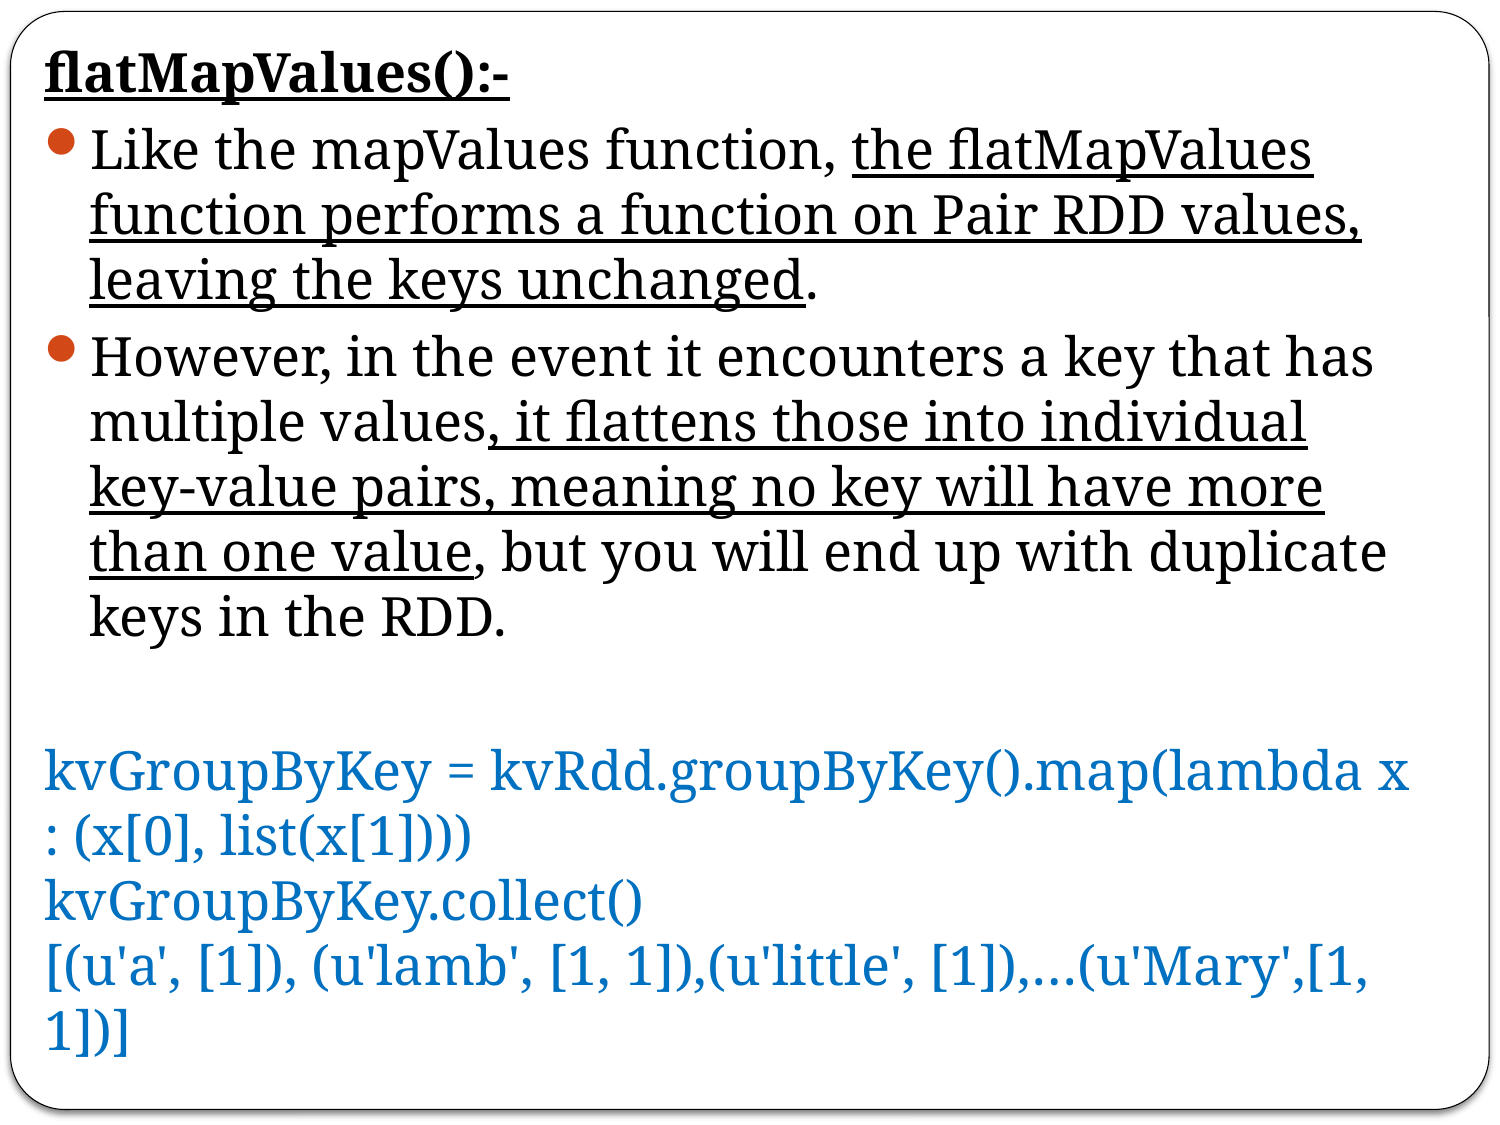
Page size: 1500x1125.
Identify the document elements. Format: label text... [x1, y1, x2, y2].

list flatMapValues():- Like the mapValues function, the flatMapValues function performs a function on Pair RDD values, leaving the keys unchanged. However, in the event it encounters a key that has multiple values, it flattens those into individual key-value pairs, meaning no key will have more than one value, but you will end up with duplicate keys in the RDD. kvGroupByKey = kvRdd.groupByKey().map(lambda x : (x[0], list(x[1]))) kvGroupByKey.collect() [(u'a', [1]), (u'lamb', [1, 1]),(u'little', [1]),…(u'Mary',[1, 1])] [29, 30, 1436, 1094]
